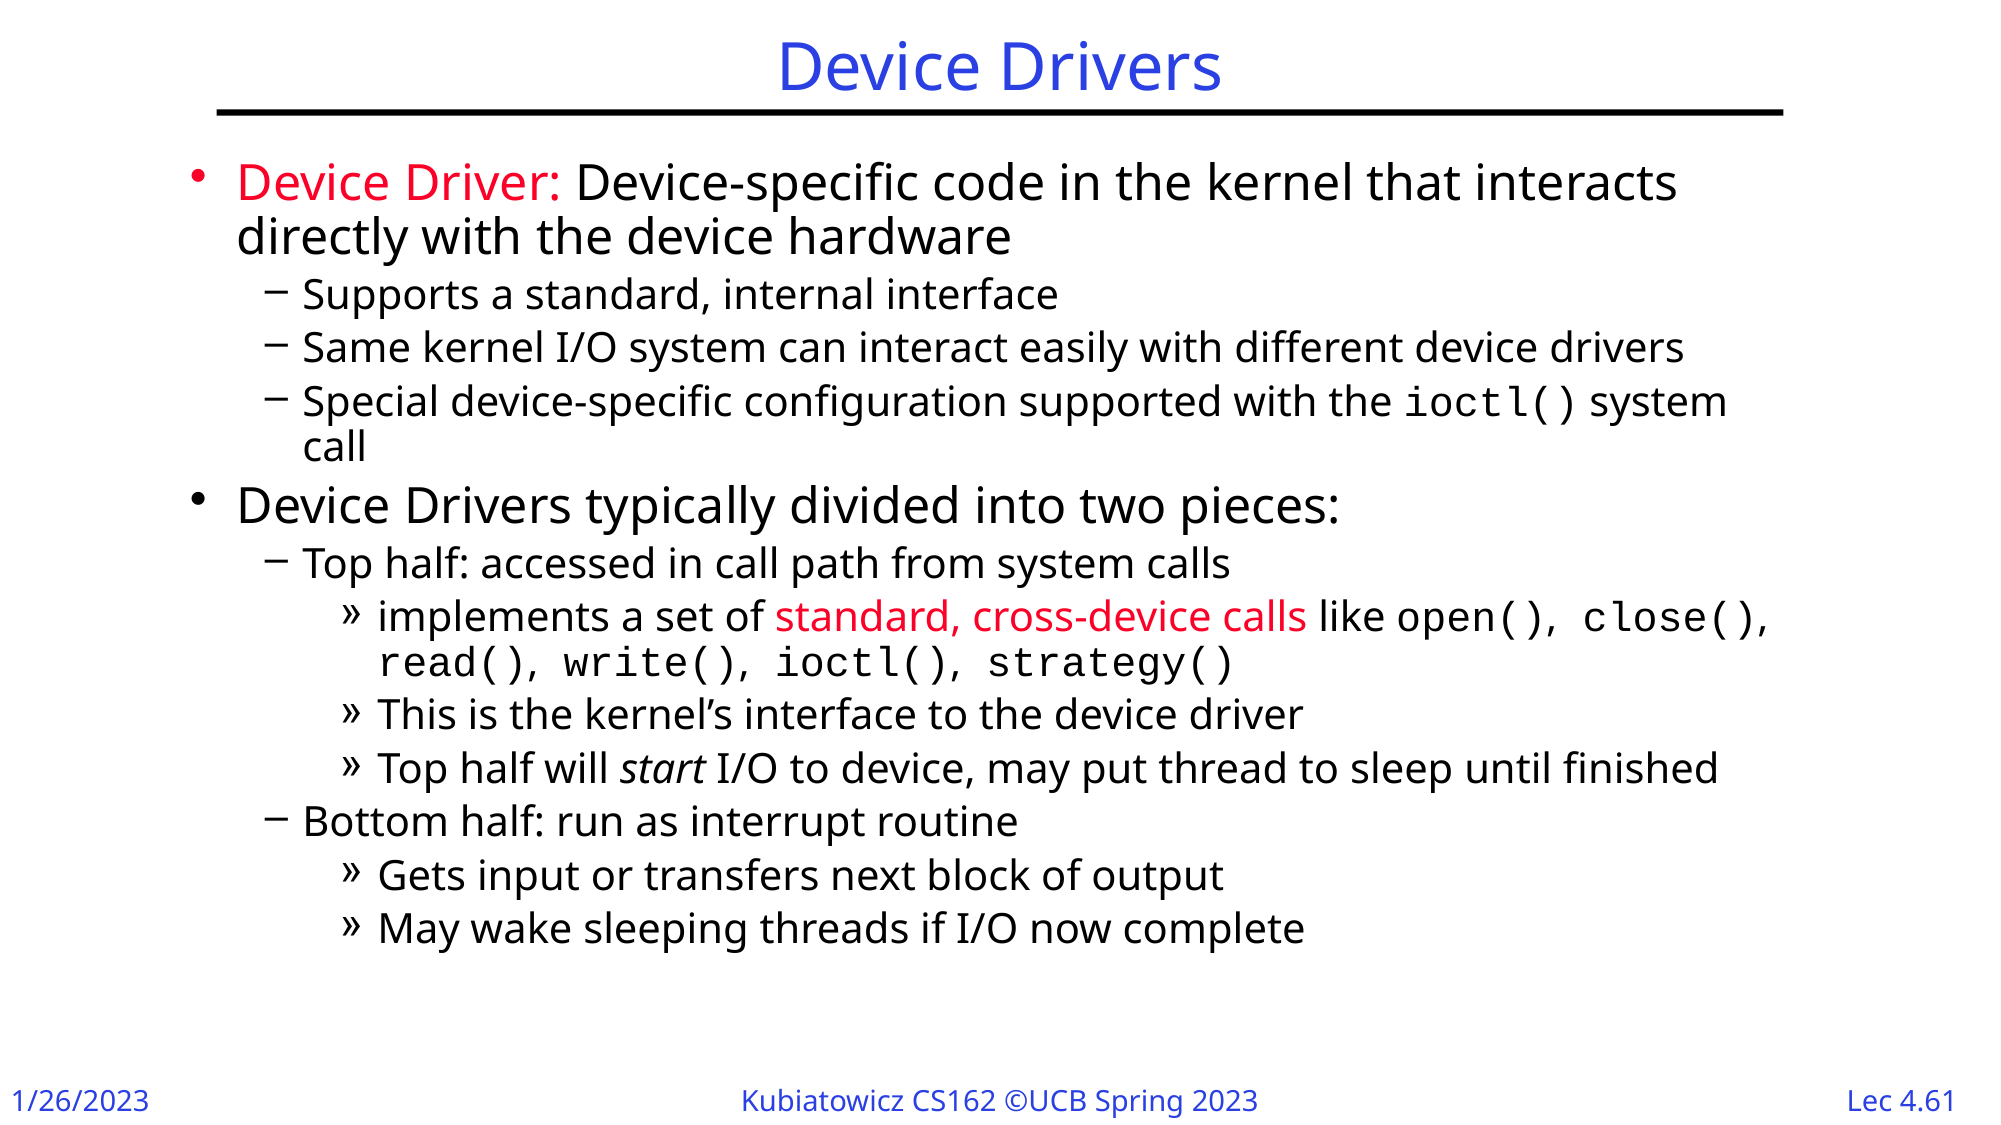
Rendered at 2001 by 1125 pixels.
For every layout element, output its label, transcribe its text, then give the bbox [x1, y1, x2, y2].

list Device Driver: Device-specific code in the kernel that interacts directly with the device hardware Supports a standard, internal interface Same kernel I/O system can interact easily with different device drivers Special device-specific configuration supported with the ioctl() system call Device Drivers typically divided into two pieces: Top half: accessed in call path from system calls implements a set of standard, cross-device calls like open(), close(), read(), write(), ioctl(), strategy() This is the kernel’s interface to the device driver Top half will start I/O to device, may put thread to sleep until finished Bottom half: run as interrupt routine Gets input or transfers next block of output May wake sleeping threads if I/O now complete [174, 149, 1813, 1100]
title Device Drivers [216, 24, 1784, 113]
